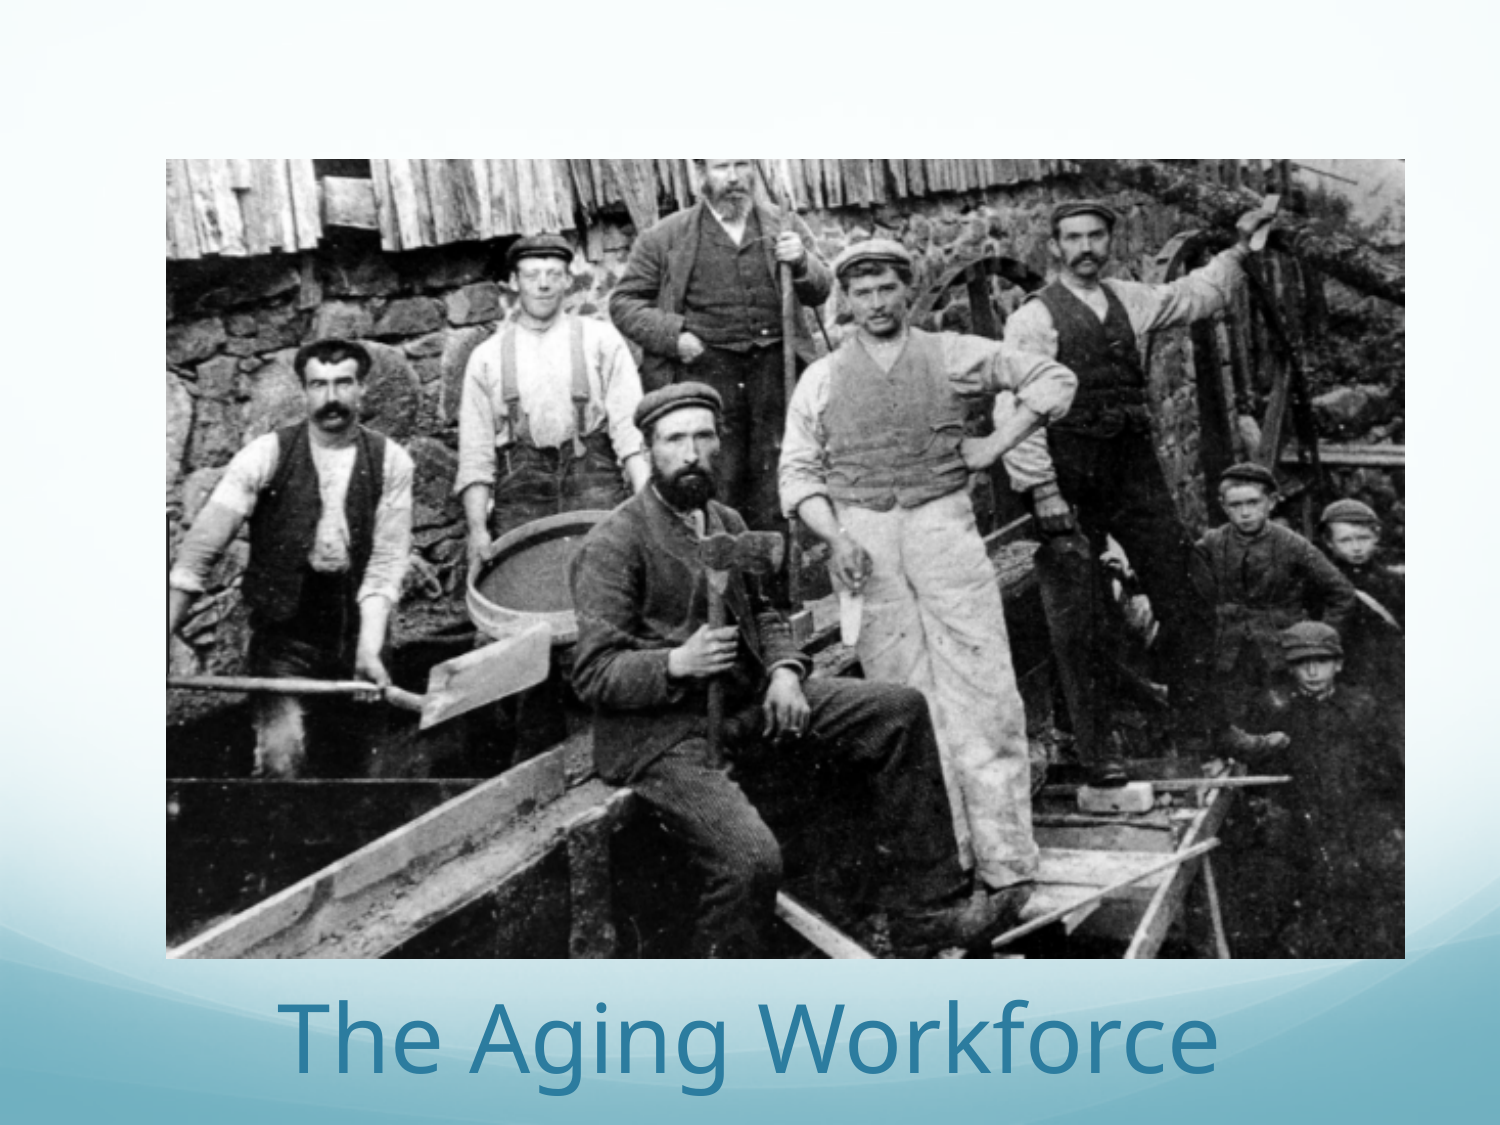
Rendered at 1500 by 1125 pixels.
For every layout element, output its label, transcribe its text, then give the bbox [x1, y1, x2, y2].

title The Aging Workforce [217, 980, 1283, 1100]
picture [166, 159, 1406, 959]
